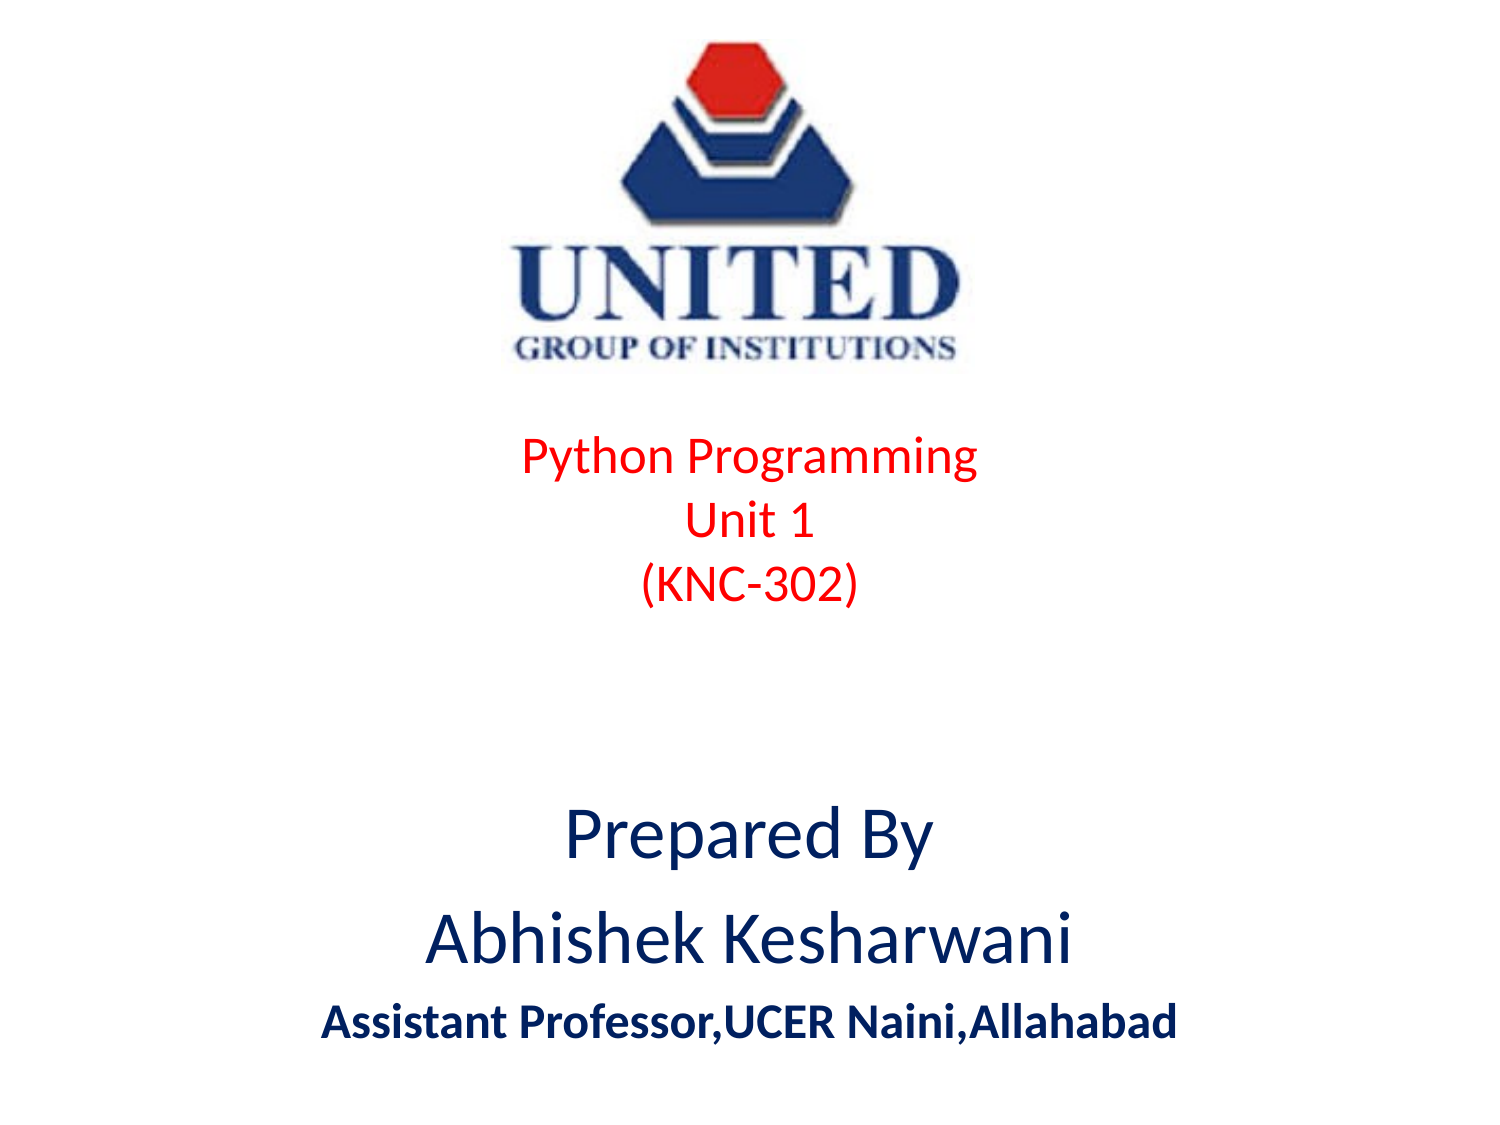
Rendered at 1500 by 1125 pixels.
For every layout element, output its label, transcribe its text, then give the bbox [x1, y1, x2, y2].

picture [501, 39, 975, 374]
title Python Programming Unit 1 (KNC-302) [112, 90, 1388, 752]
subtitle Prepared By Abhishek Kesharwani Assistant Professor,UCER Naini,Allahabad [225, 680, 1275, 1059]
